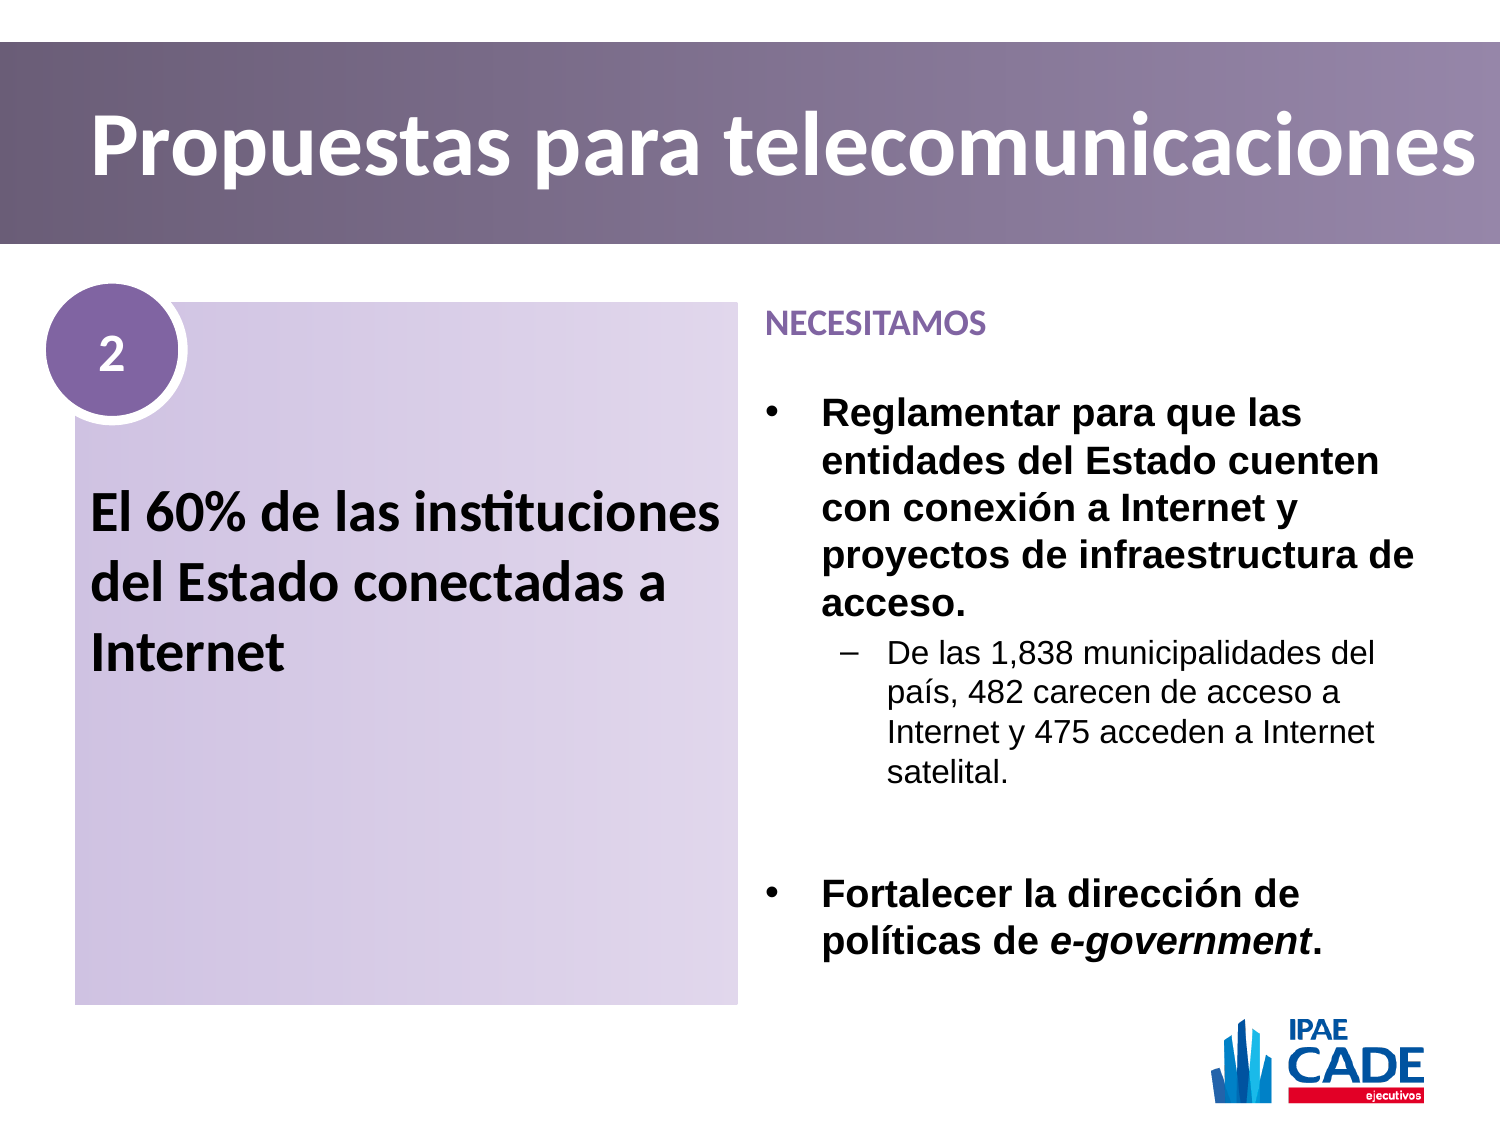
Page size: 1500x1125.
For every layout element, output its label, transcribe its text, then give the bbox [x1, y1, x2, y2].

picture [1210, 1019, 1424, 1104]
text_box NECESITAMOS [750, 290, 1117, 351]
title Propuestas para telecomunicaciones [75, 45, 1500, 233]
list Reglamentar para que las entidades del Estado cuenten con conexión a Internet y proyectos de infraestructura de acceso. De las 1,838 municipalidades del país, 482 carecen de acceso a Internet y 475 acceden a Internet satelital. Fortalecer la dirección de políticas de e-government. [750, 379, 1436, 1000]
text_box 2 [39, 276, 186, 423]
list El 60% de las instituciones del Estado conectadas a Internet [75, 302, 738, 1005]
